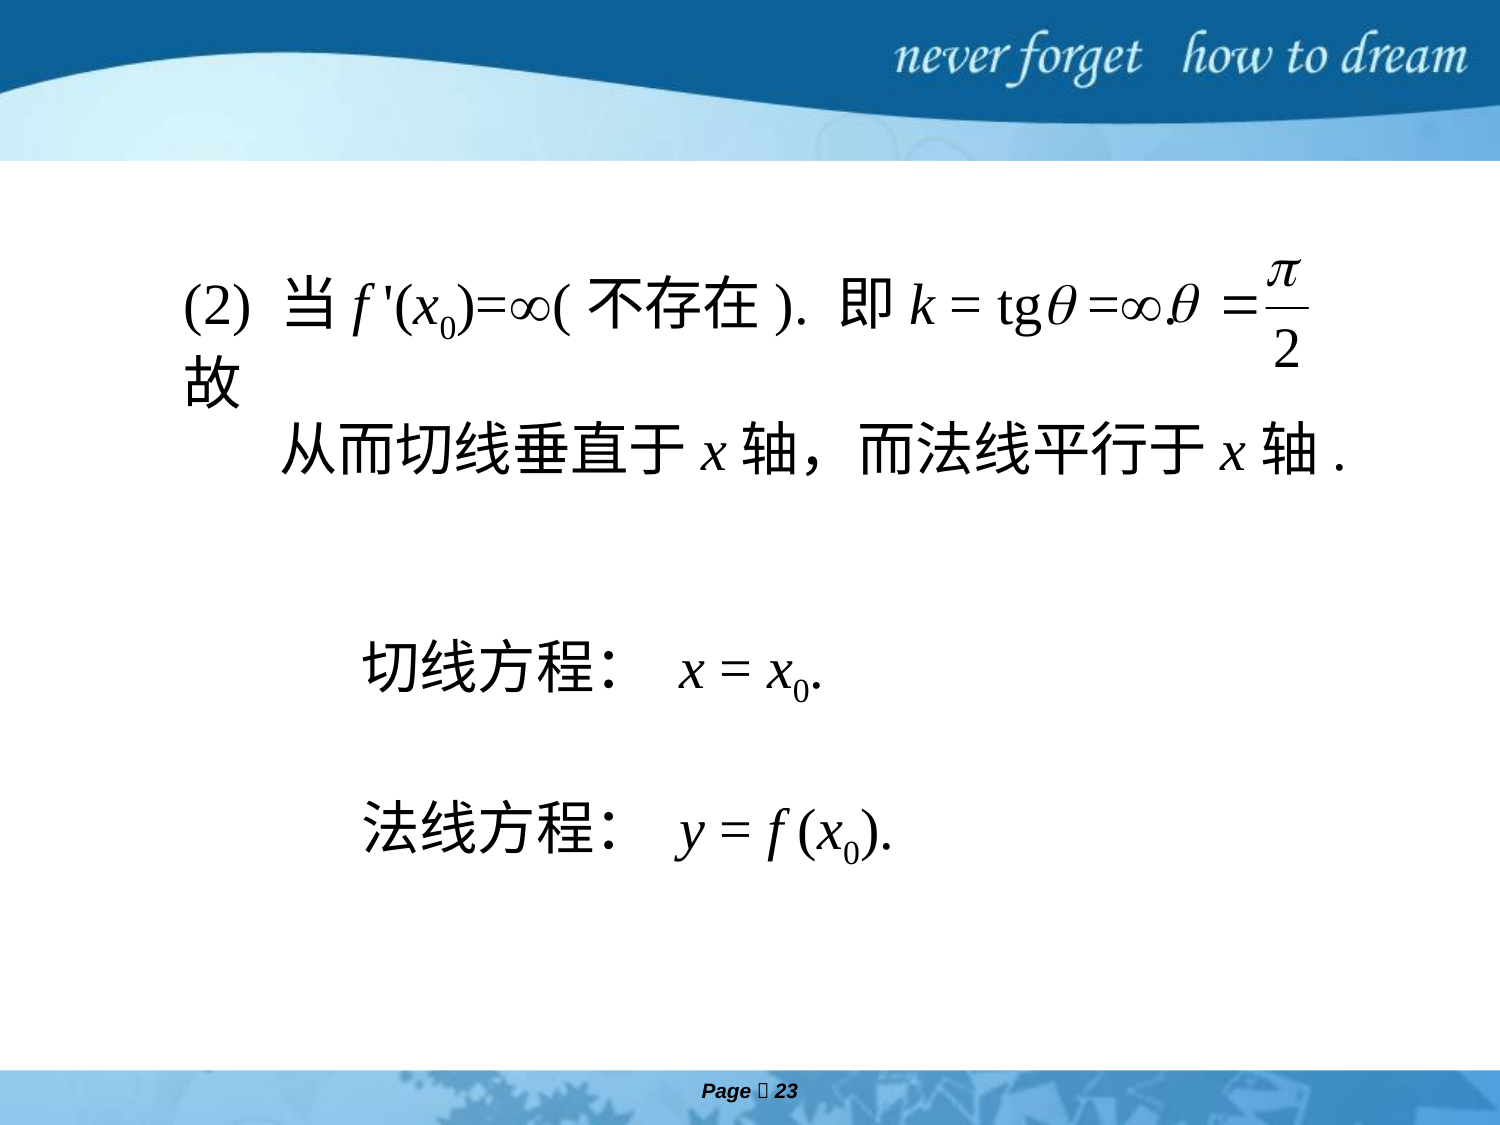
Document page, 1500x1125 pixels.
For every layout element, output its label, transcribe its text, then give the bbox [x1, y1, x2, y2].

text_box (2) 当f '(x0)=(不存在). 即k = tg =. 故 [169, 259, 1205, 424]
text_box 从而切线垂直于x轴，而法线平行于x轴. [264, 404, 1356, 490]
picture [0, 0, 1500, 160]
text_box 法线方程： y = f (x0). [346, 784, 963, 879]
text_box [1163, 231, 1318, 377]
text_box 切线方程： x = x0. [346, 622, 963, 717]
picture [0, 1071, 1500, 1125]
